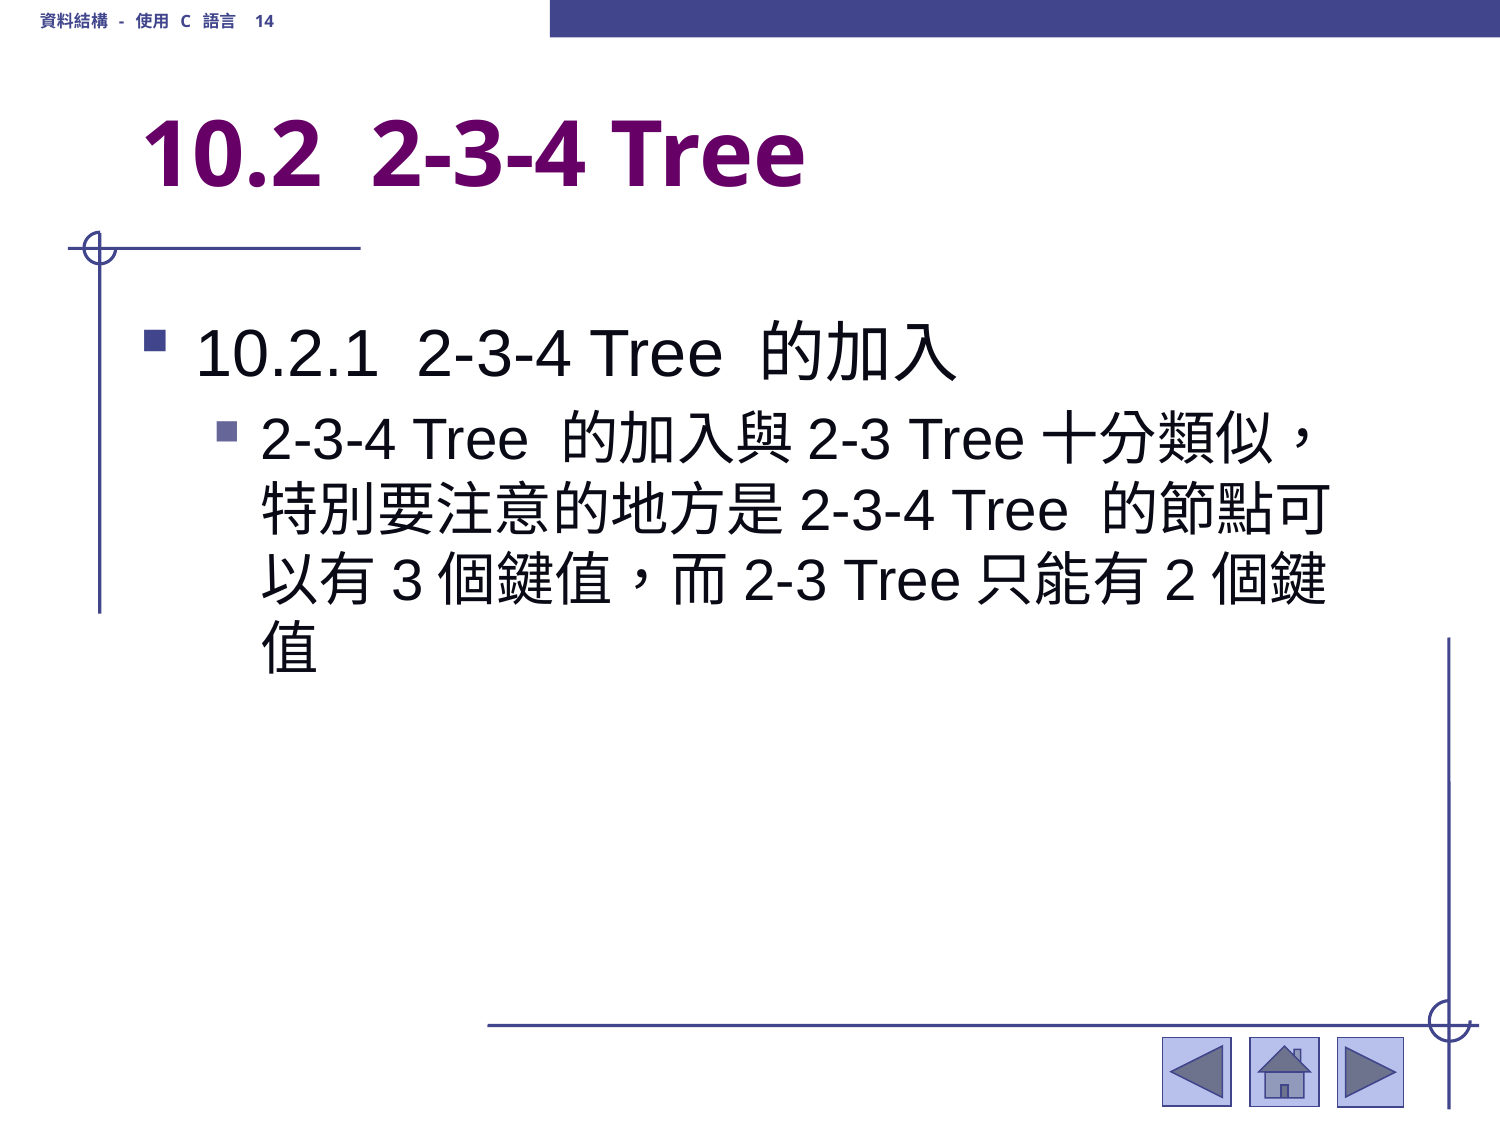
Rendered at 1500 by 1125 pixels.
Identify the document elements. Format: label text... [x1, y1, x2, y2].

slide_number 資料結構 - 使用 C 語言 14 [24, 0, 488, 50]
list 10.2.1 2-3-4 Tree 的加入 2-3-4 Tree 的加入與2-3 Tree十分類似，特別要注意的地方是2-3-4 Tree 的節點可以有3個鍵值，而2-3 Tree只能有2個鍵值 [123, 302, 1386, 914]
title 10.2 2-3-4 Tree [125, 87, 1400, 213]
